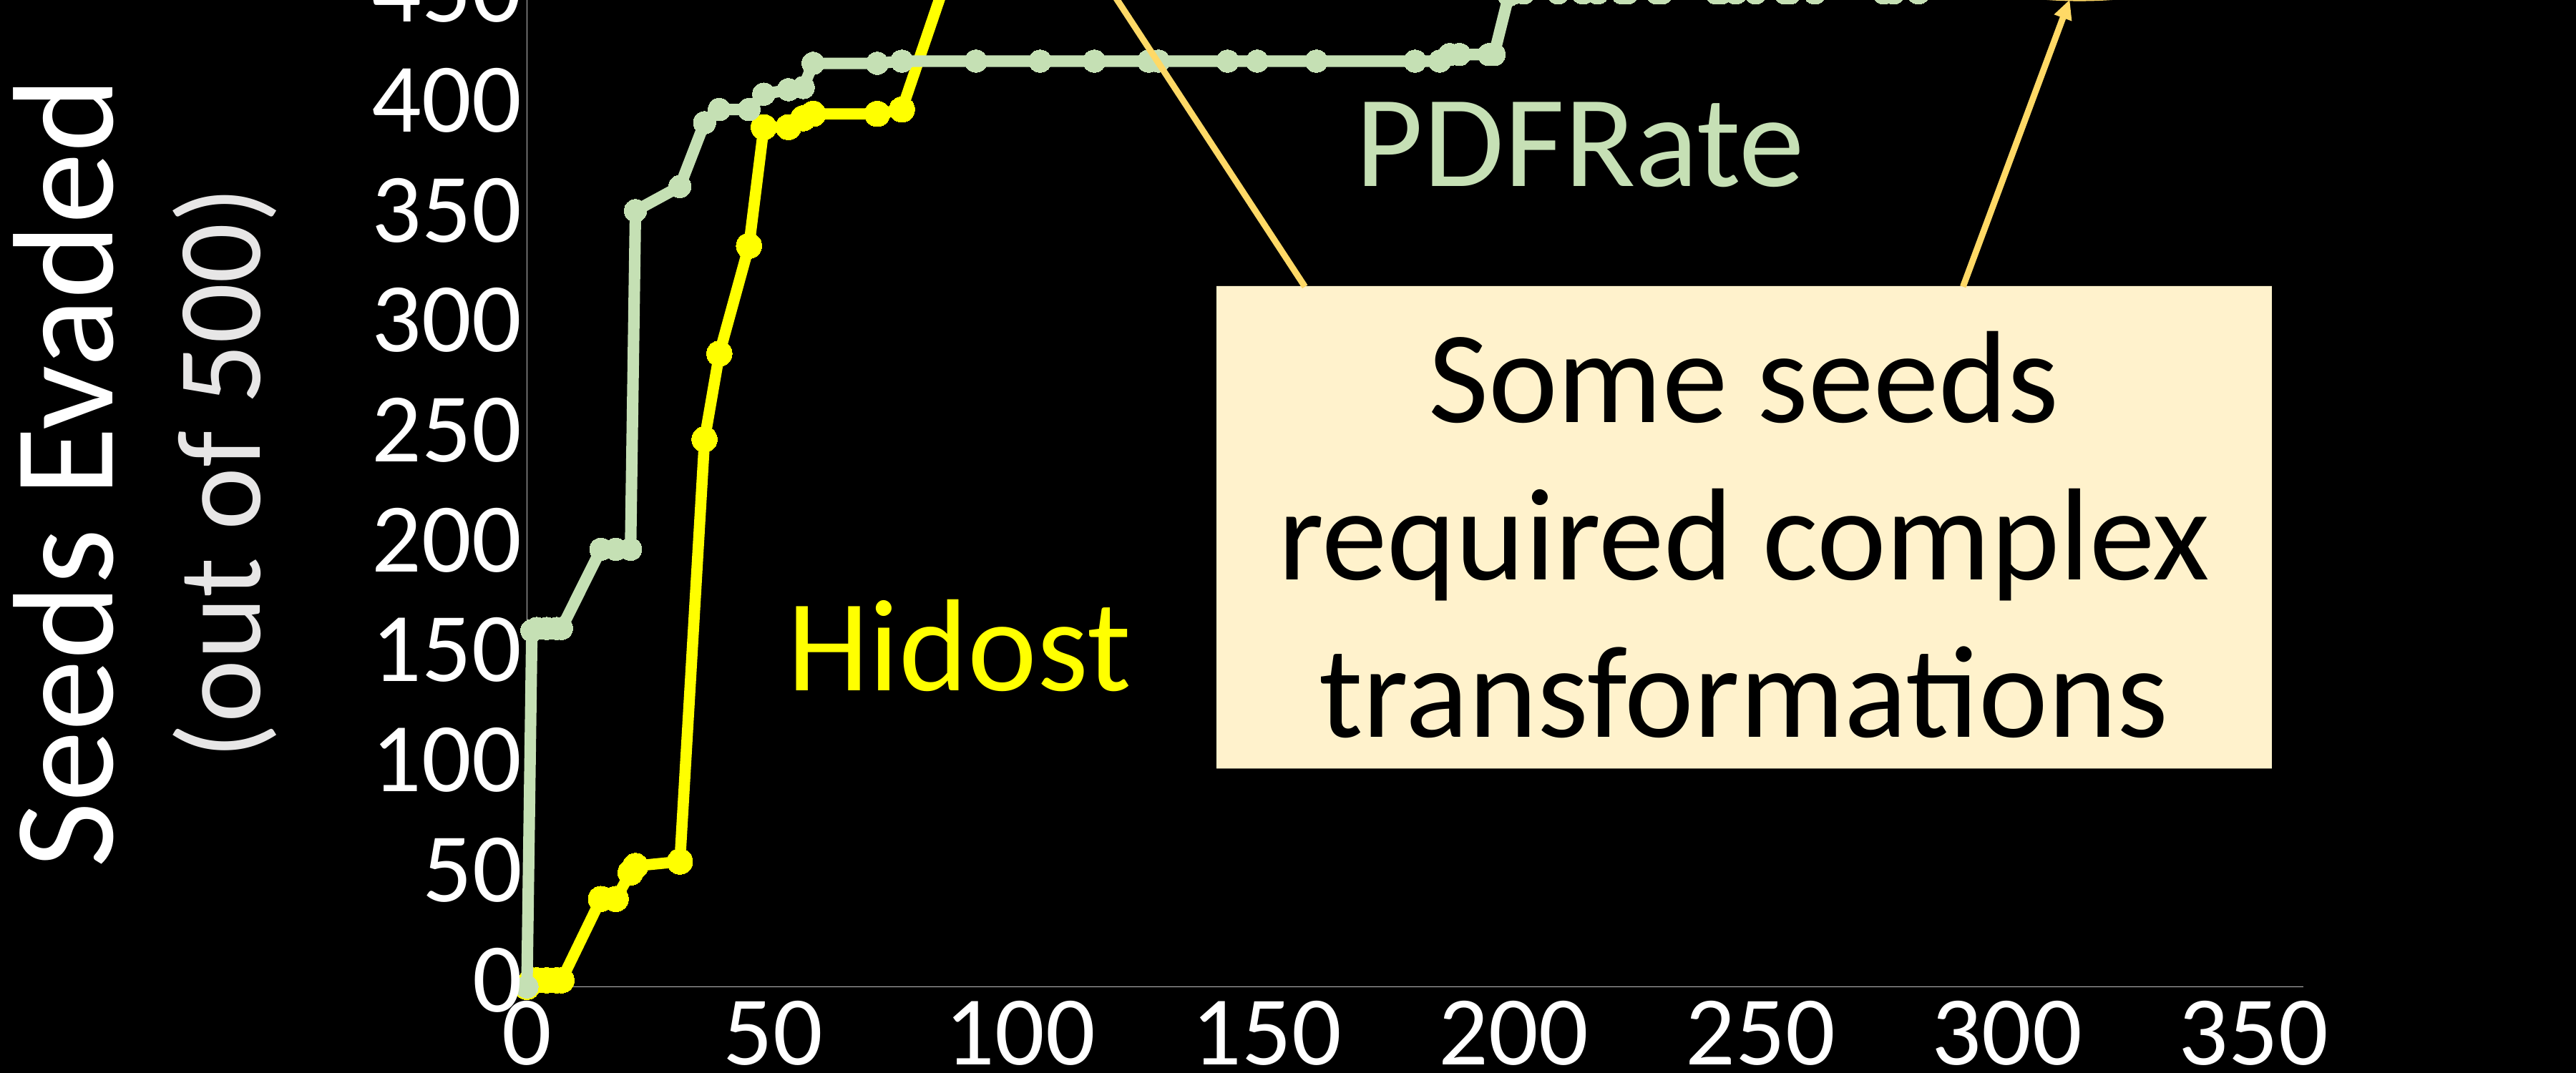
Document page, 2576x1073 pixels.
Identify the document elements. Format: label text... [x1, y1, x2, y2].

text_box Seeds Evaded (out of 500) [0, 67, 290, 879]
chart [331, 0, 2371, 1073]
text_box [1086, 0, 1305, 287]
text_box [1963, 0, 2070, 287]
